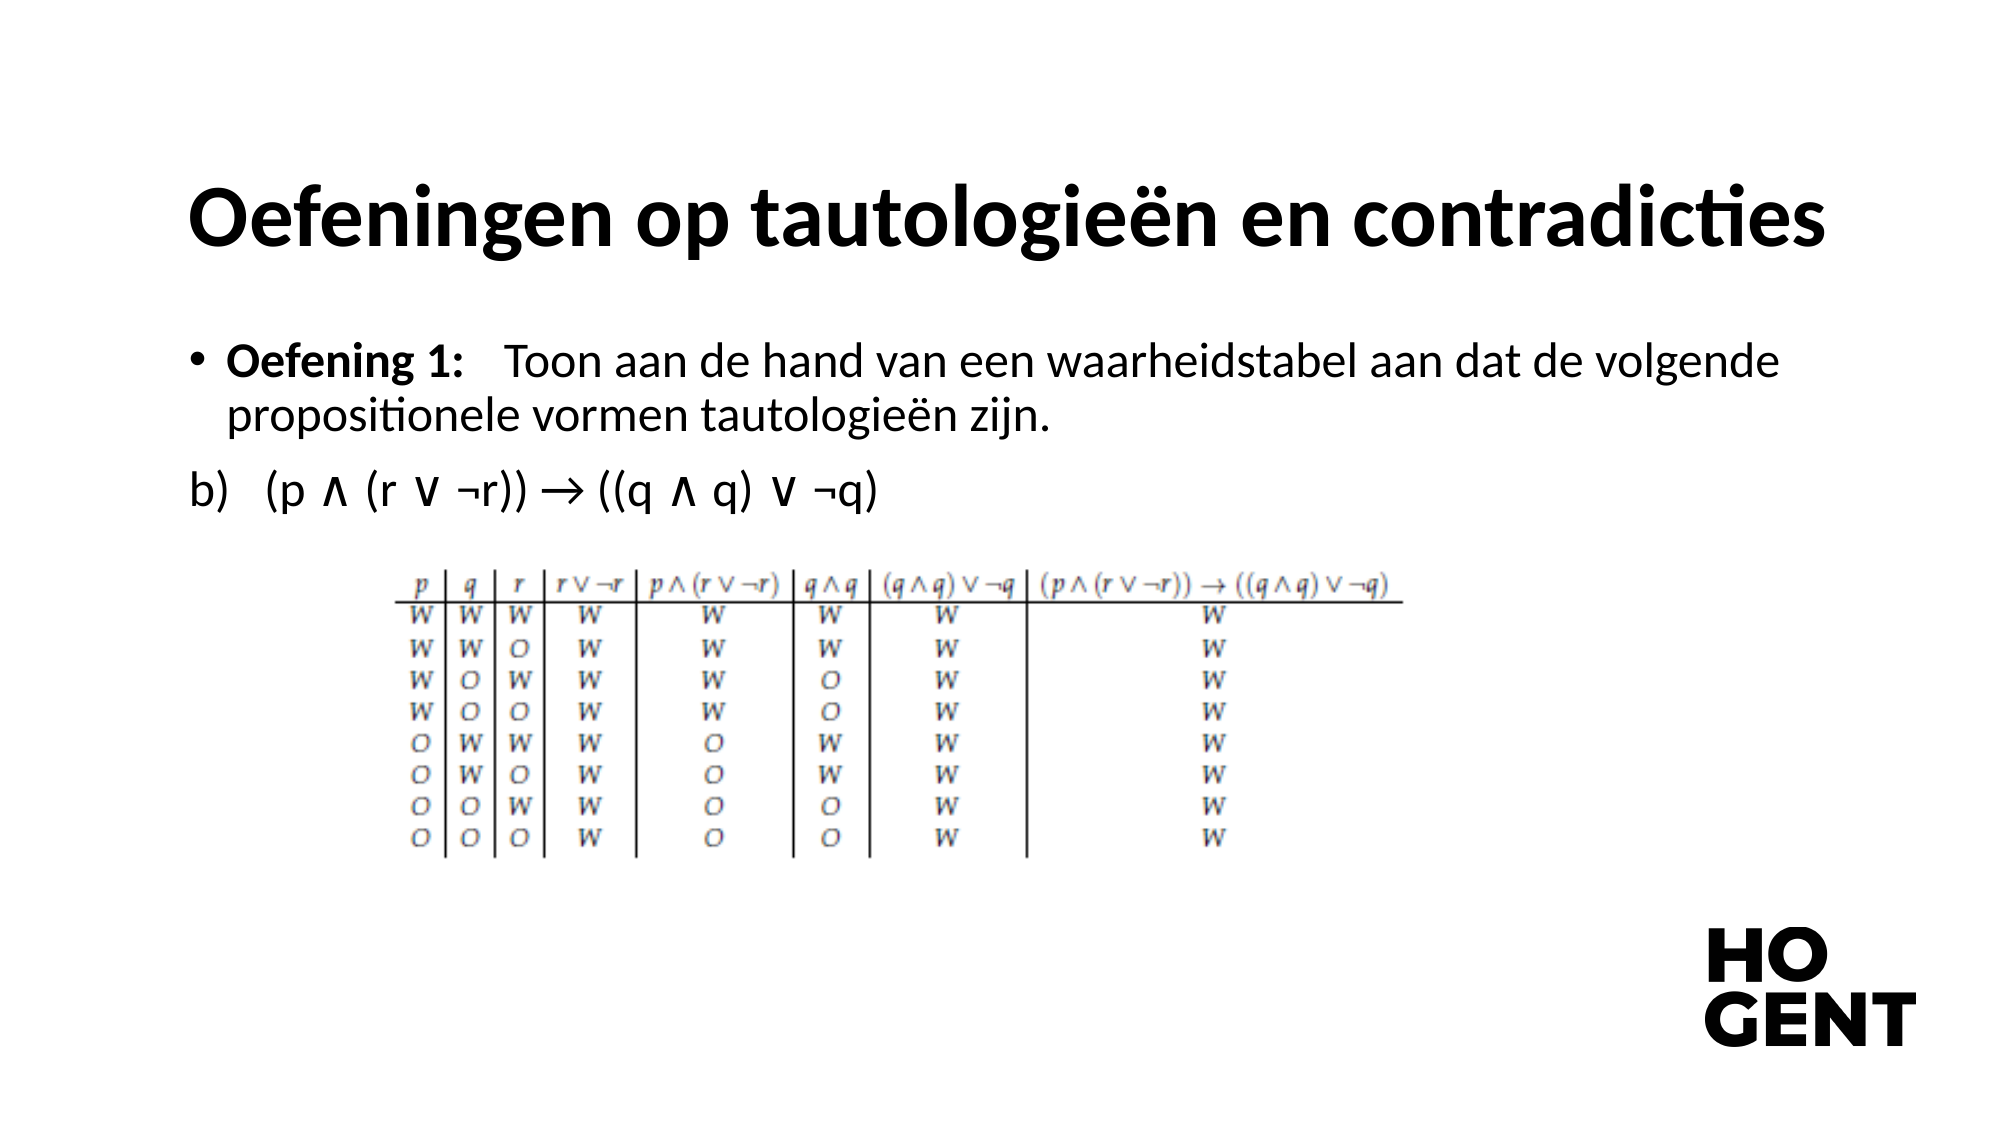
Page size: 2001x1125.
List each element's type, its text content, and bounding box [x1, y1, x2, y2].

title Oefeningen op tautologieën en contradicties [173, 162, 1866, 297]
picture [362, 559, 1436, 863]
list Oefening 1: Toon aan de hand van een waarheidstabel aan dat de volgende propositionele vormen tautologieën zijn. b) (p ∧ (r ∨ ¬r)) → ((q ∧ q) ∨ ¬q) [173, 326, 1974, 935]
